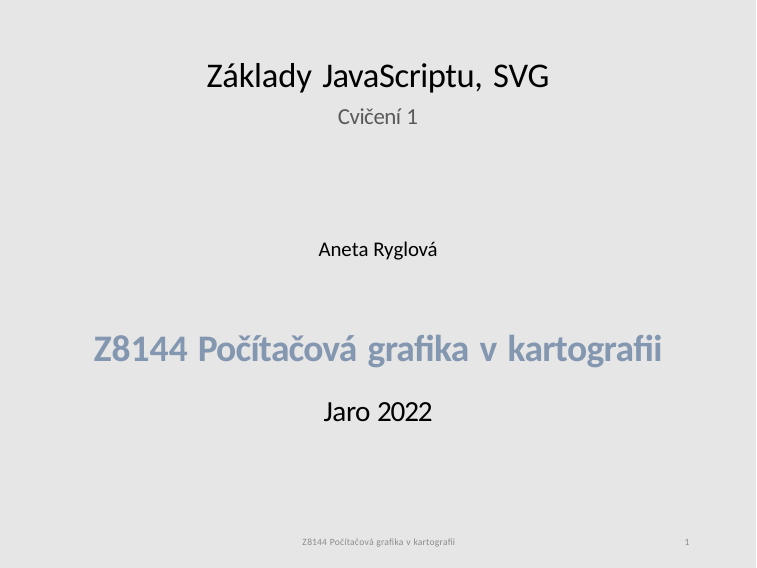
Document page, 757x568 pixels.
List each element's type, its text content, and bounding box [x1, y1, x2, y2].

footer Z8144 Počítačová grafika v kartografii [250, 526, 506, 557]
title Základy JavaScriptu, SVG Cvičení 1 [51, 31, 705, 139]
slide_number 1 [534, 526, 705, 557]
text_box Aneta Ryglová Z8144 Počítačová grafika v kartografii Jaro 2022 [74, 233, 682, 428]
